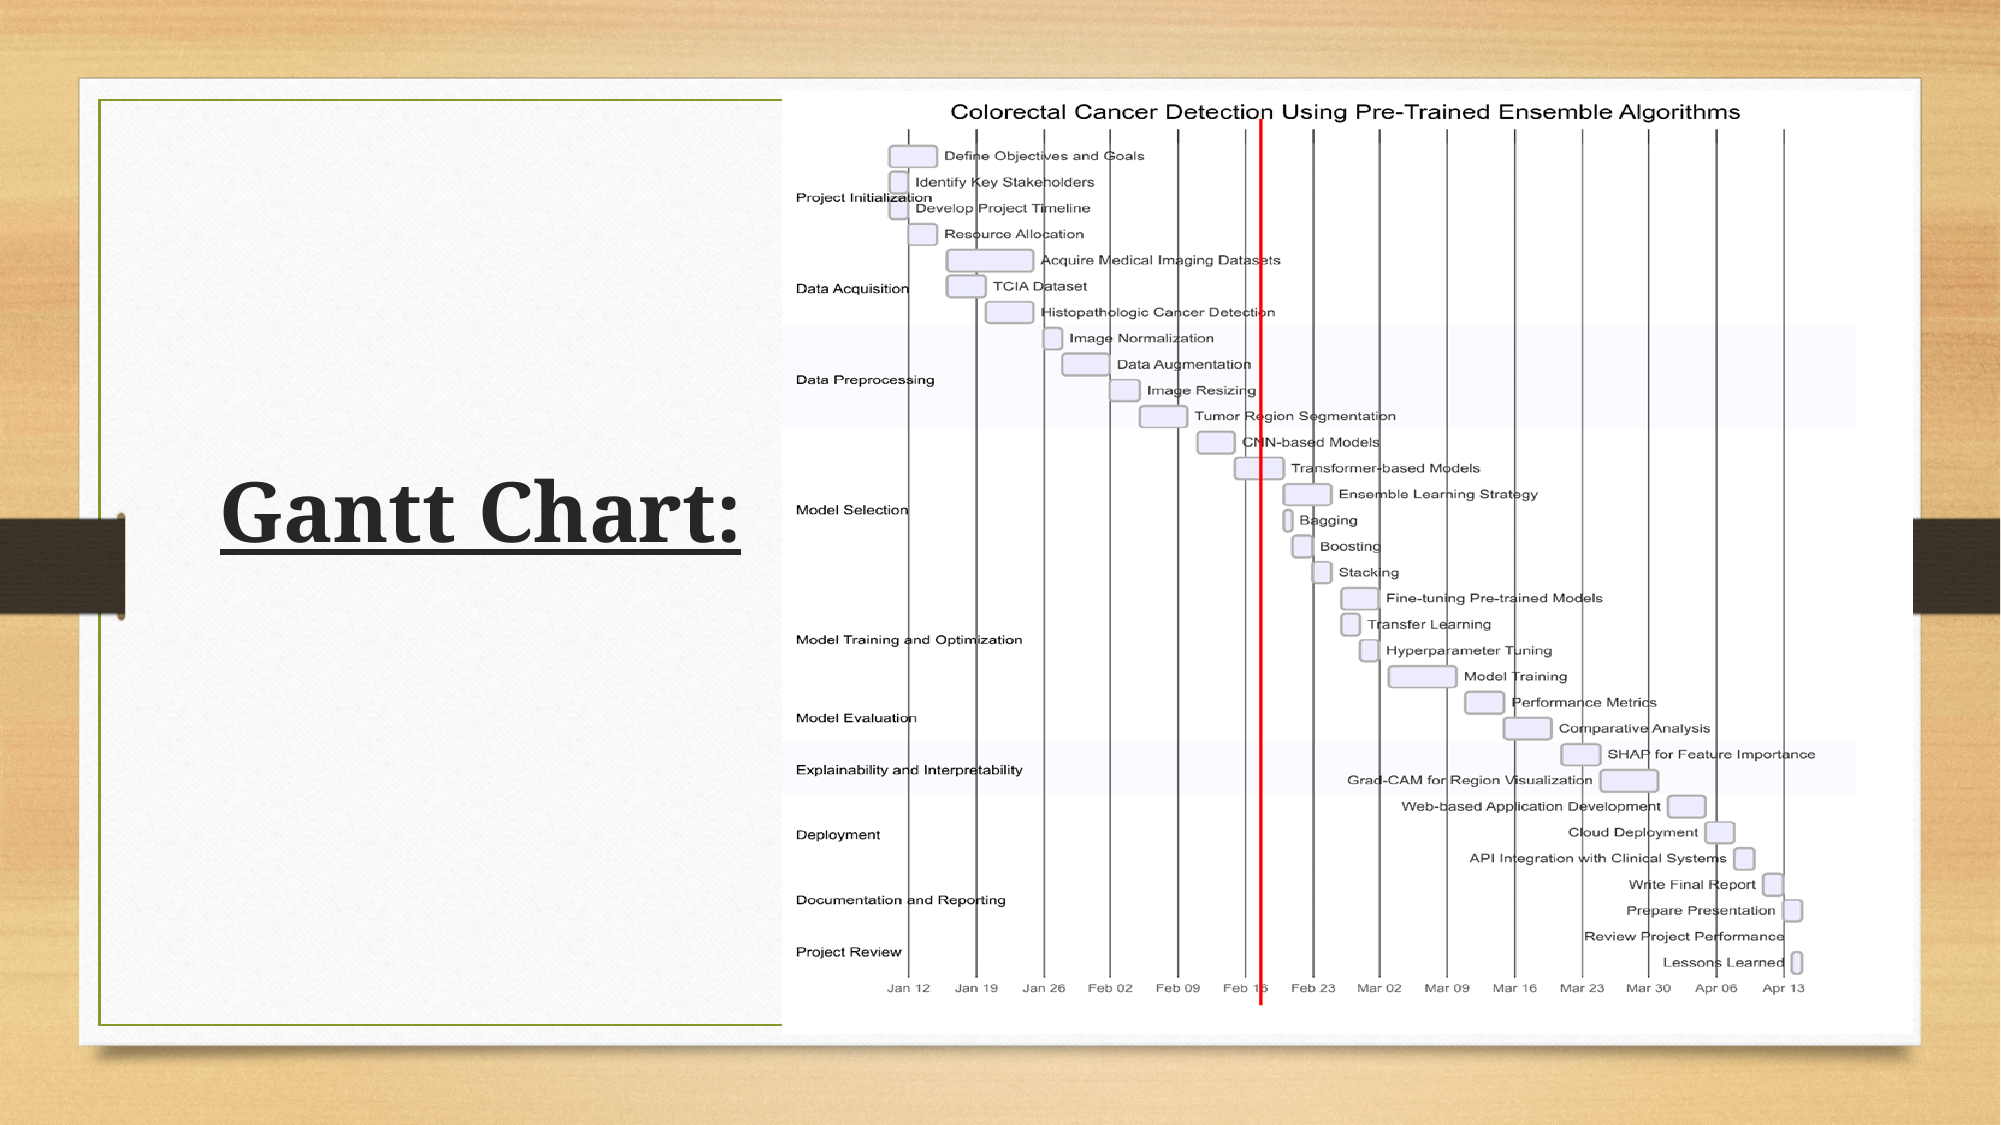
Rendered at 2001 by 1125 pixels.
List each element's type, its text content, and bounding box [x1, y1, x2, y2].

list Gantt Chart: [161, 451, 781, 997]
picture [0, 0, 2001, 1125]
